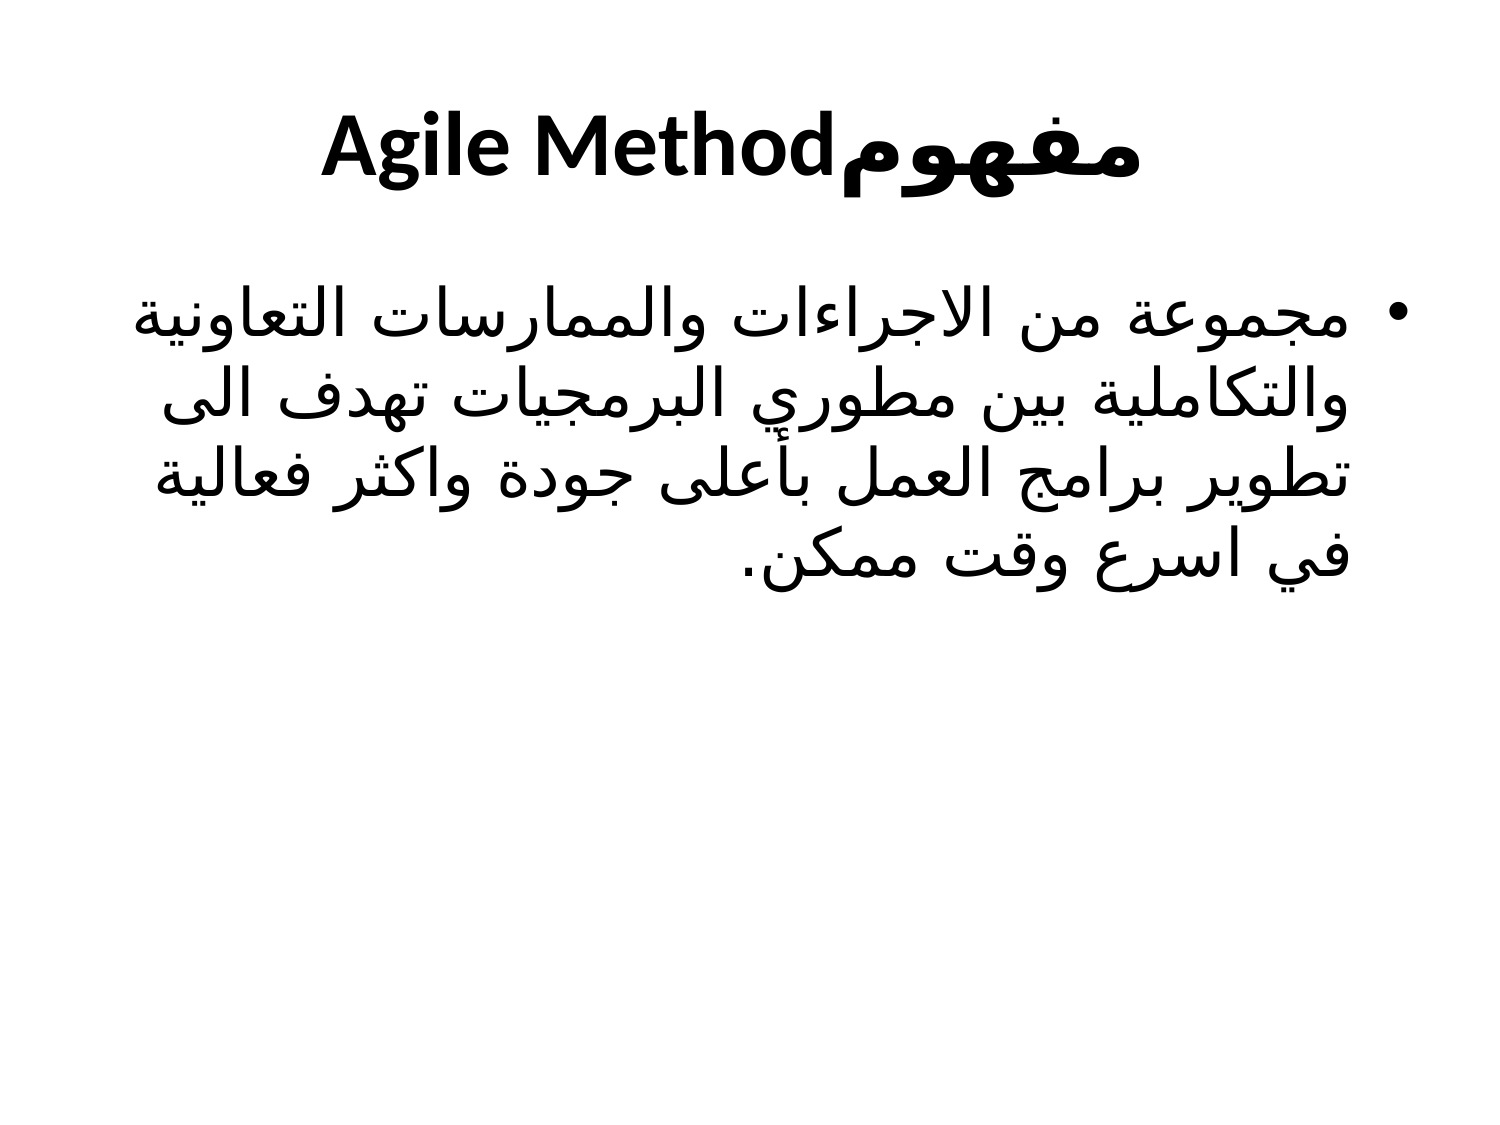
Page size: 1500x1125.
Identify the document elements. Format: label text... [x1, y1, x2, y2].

title Agile Methodمفهوم [75, 45, 1425, 233]
list مجموعة من الاجراءات والممارسات التعاونية والتكاملية بين مطوري البرمجيات تهدف الى تطوير برامج العمل بأعلى جودة واكثر فعالية في اسرع وقت ممكن. [75, 262, 1425, 1005]
